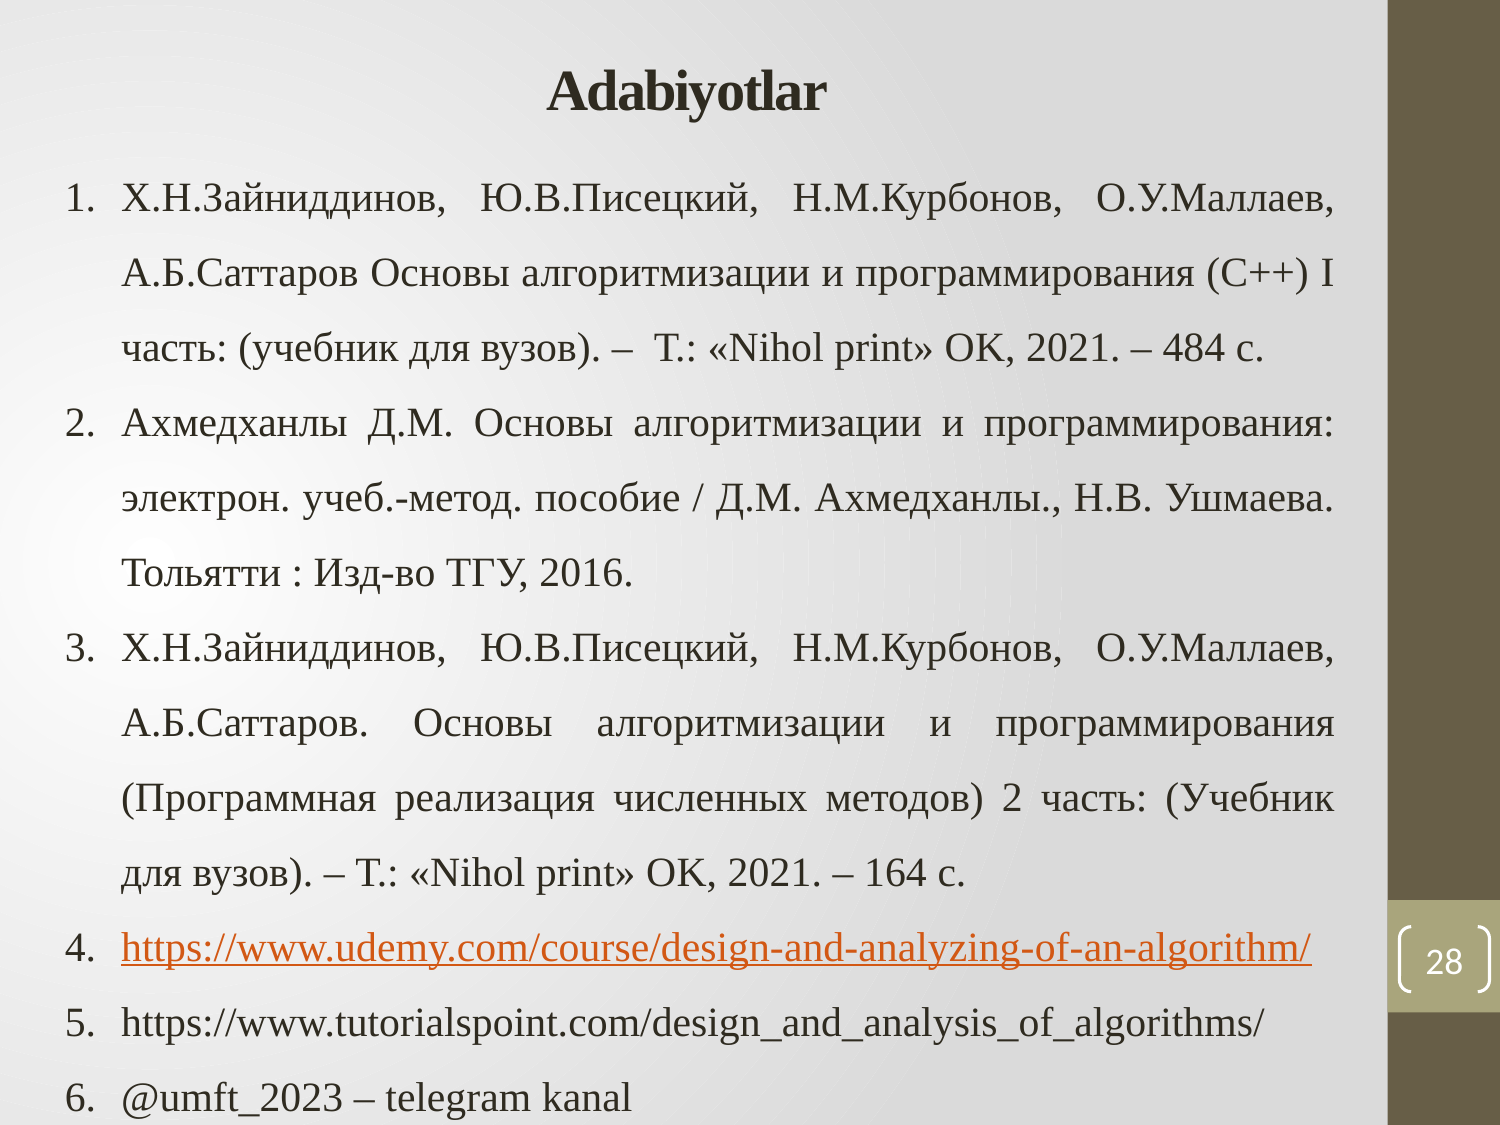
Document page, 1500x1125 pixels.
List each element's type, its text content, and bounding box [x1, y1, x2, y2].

text_box Х.Н.Зайниддинов, Ю.В.Писецкий, Н.М.Курбонов, О.У.Маллаев, А.Б.Саттаров Основы алгоритмизации и программирования (С++) I часть: (учебник для вузов). – Т.: «Nihol print» OK, 2021. – 484 с. Ахмедханлы Д.М. Основы алгоритмизации и программирования: электрон. учеб.-метод. пособие / Д.М. Ахмедханлы., Н.В. Ушмаева. Тольятти : Изд-во ТГУ, 2016. Х.Н.Зайниддинов, Ю.В.Писецкий, Н.М.Курбонов, О.У.Маллаев, А.Б.Саттаров. Основы алгоритмизации и программирования (Программная реализация численных методов) 2 часть: (Учебник для вузов). – Т.: «Nihol print» OK, 2021. – 164 с. https://www.udemy.com/course/design-and-analyzing-of-an-algorithm/ https://www.tutorialspoint.com/design_and_analysis_of_algorithms/ @umft_2023 – telegram kanal [50, 137, 1350, 1125]
slide_number 28 [1397, 925, 1492, 994]
text_box Adabiyotlar [62, 45, 1313, 137]
